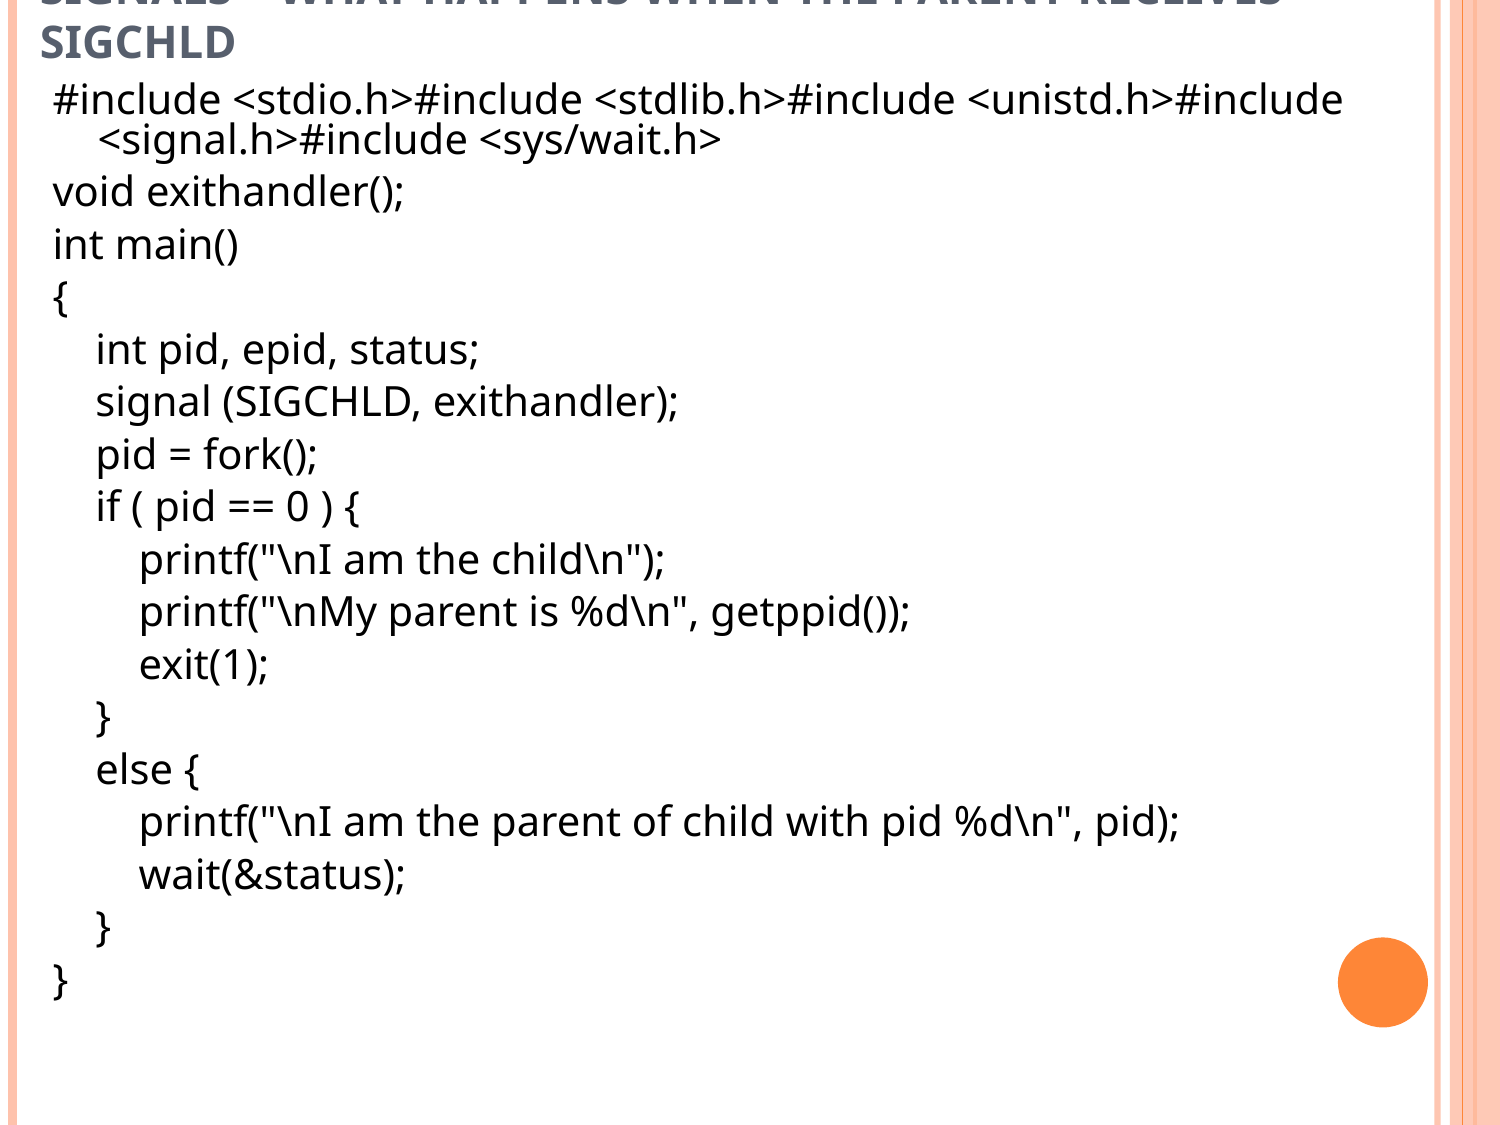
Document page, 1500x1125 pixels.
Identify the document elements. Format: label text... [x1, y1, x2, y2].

title SIGNALS – what happens when the parent receives SIGCHLD [24, 12, 1475, 75]
list #include <stdio.h>#include <stdlib.h>#include <unistd.h>#include <signal.h>#include <sys/wait.h> void exithandler(); int main() { int pid, epid, status; signal (SIGCHLD, exithandler); pid = fork(); if ( pid == 0 ) { printf("\nI am the child\n"); printf("\nMy parent is %d\n", getppid()); exit(1); } else { printf("\nI am the parent of child with pid %d\n", pid); wait(&status); } } [37, 75, 1475, 1113]
